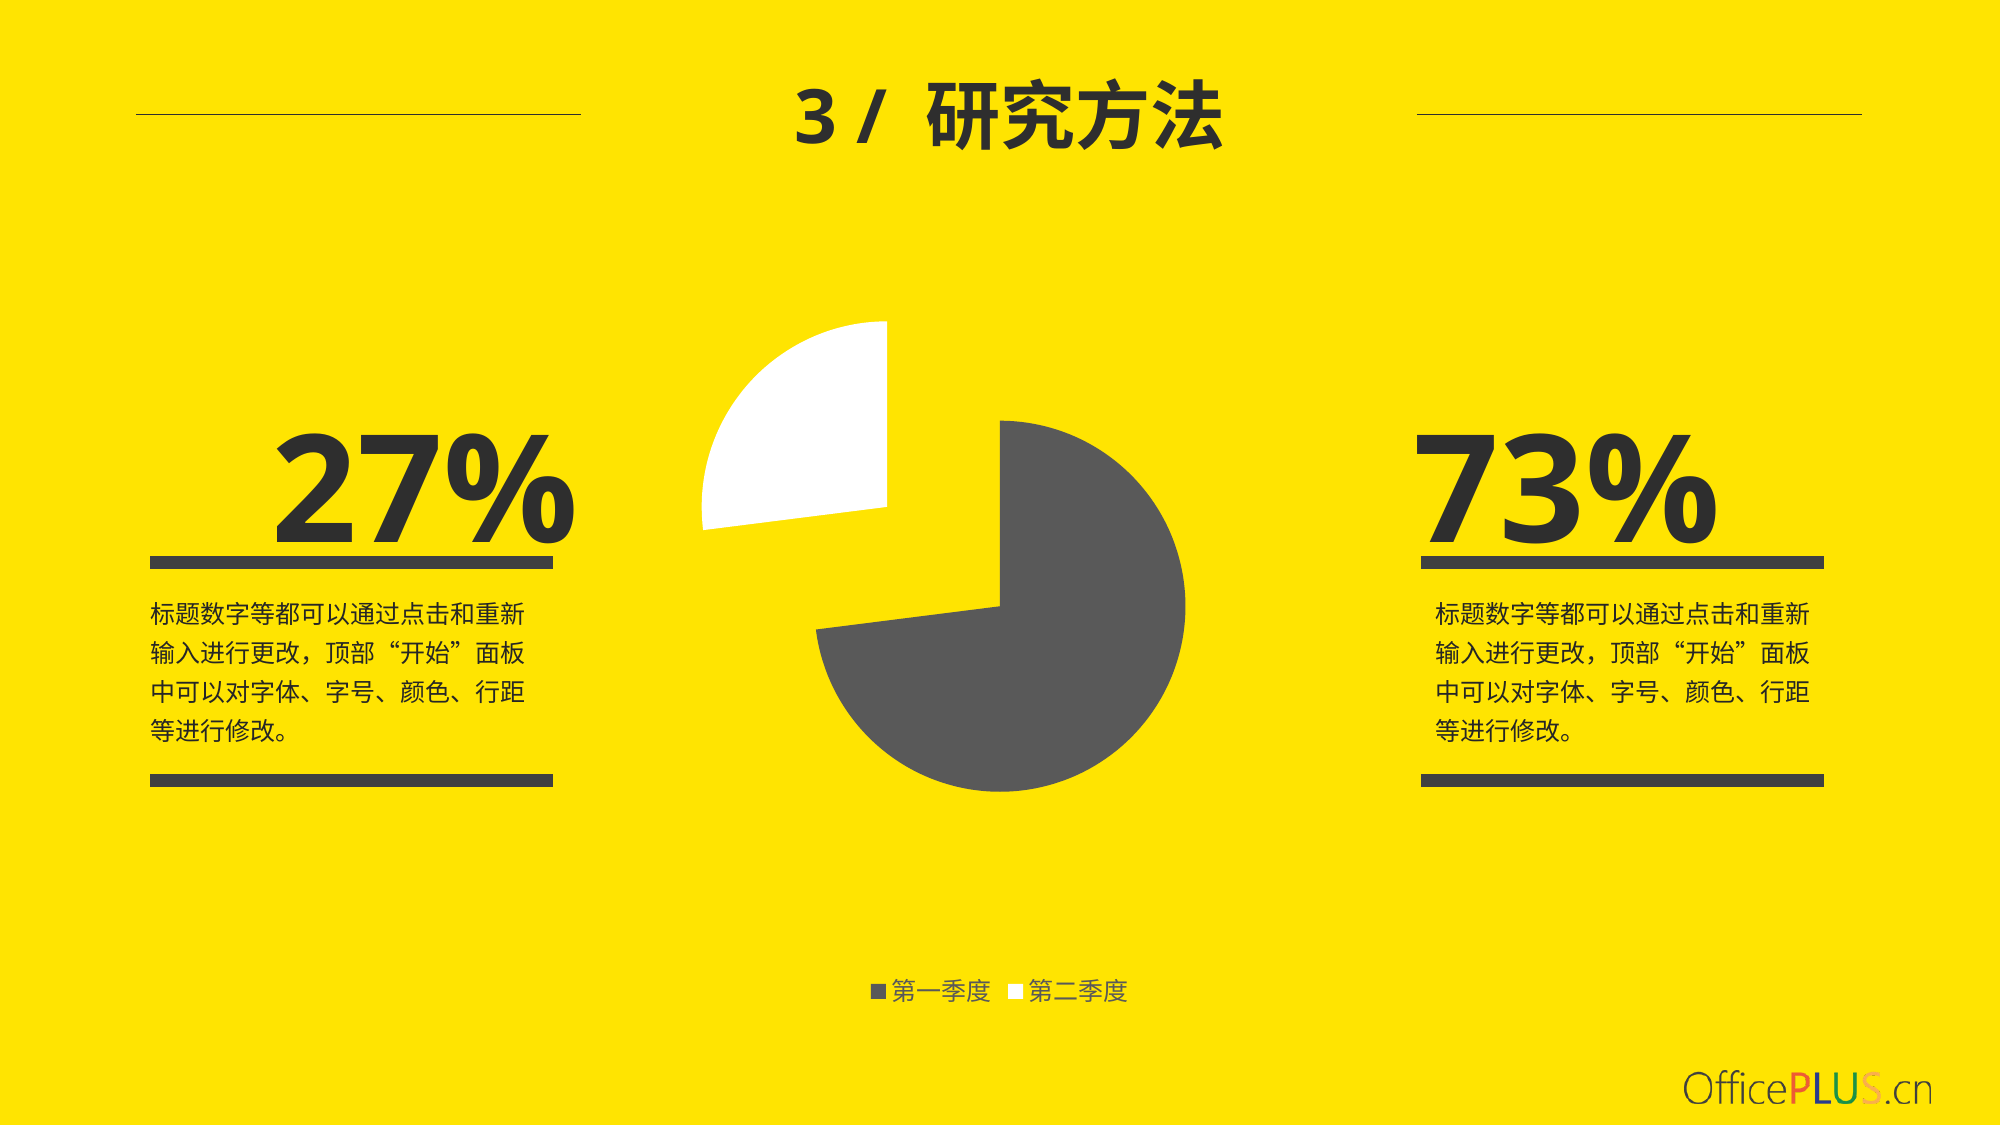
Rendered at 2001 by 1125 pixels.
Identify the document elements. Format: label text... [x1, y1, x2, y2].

text_box 标题数字等都可以通过点击和重新输入进行更改，顶部“开始”面板中可以对字体、字号、颜色、行距等进行修改。 [1570, 582, 1838, 753]
text_box 73% [1570, 385, 1970, 581]
picture [1684, 1070, 1931, 1104]
chart [430, 255, 1570, 1015]
text_box 27% [22, 385, 430, 581]
text_box 标题数字等都可以通过点击和重新输入进行更改，顶部“开始”面板中可以对字体、字号、颜色、行距等进行修改。 [135, 582, 430, 753]
text_box 3 / 研究方法 [759, 61, 1241, 166]
